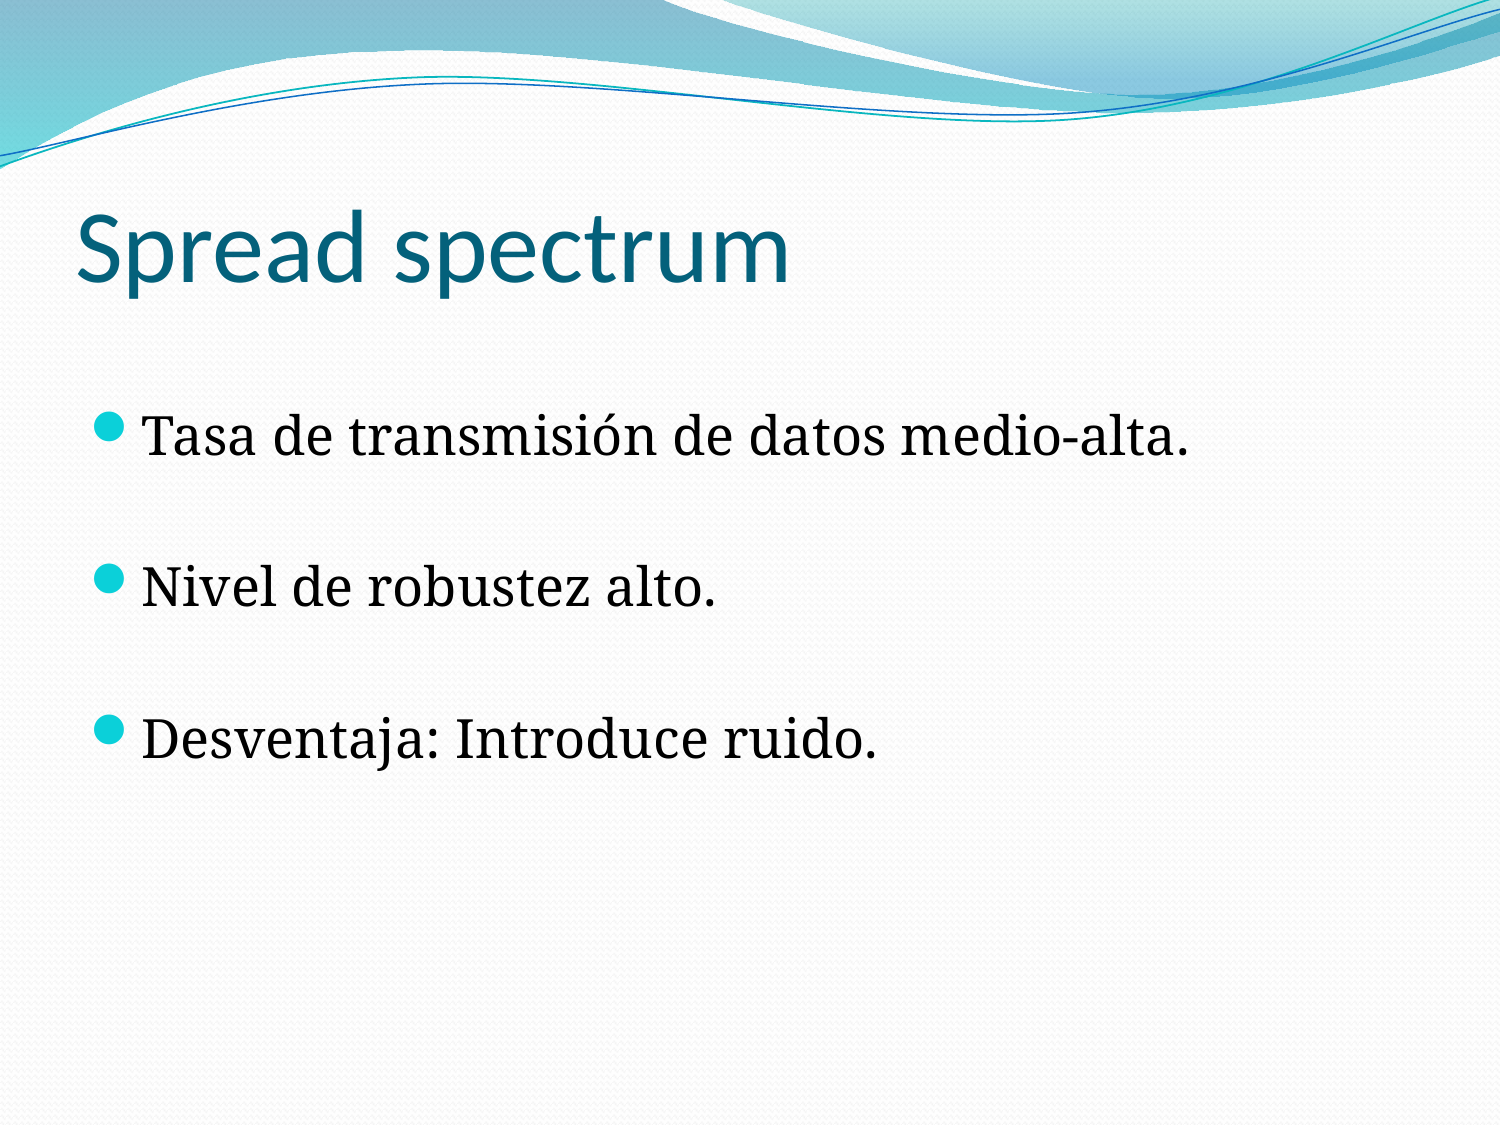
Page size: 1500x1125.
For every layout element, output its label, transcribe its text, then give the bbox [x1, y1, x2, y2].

title Spread spectrum [75, 115, 1425, 303]
list Tasa de transmisión de datos medio-alta. Nivel de robustez alto. Desventaja: Introduce ruido. [75, 317, 1425, 1038]
